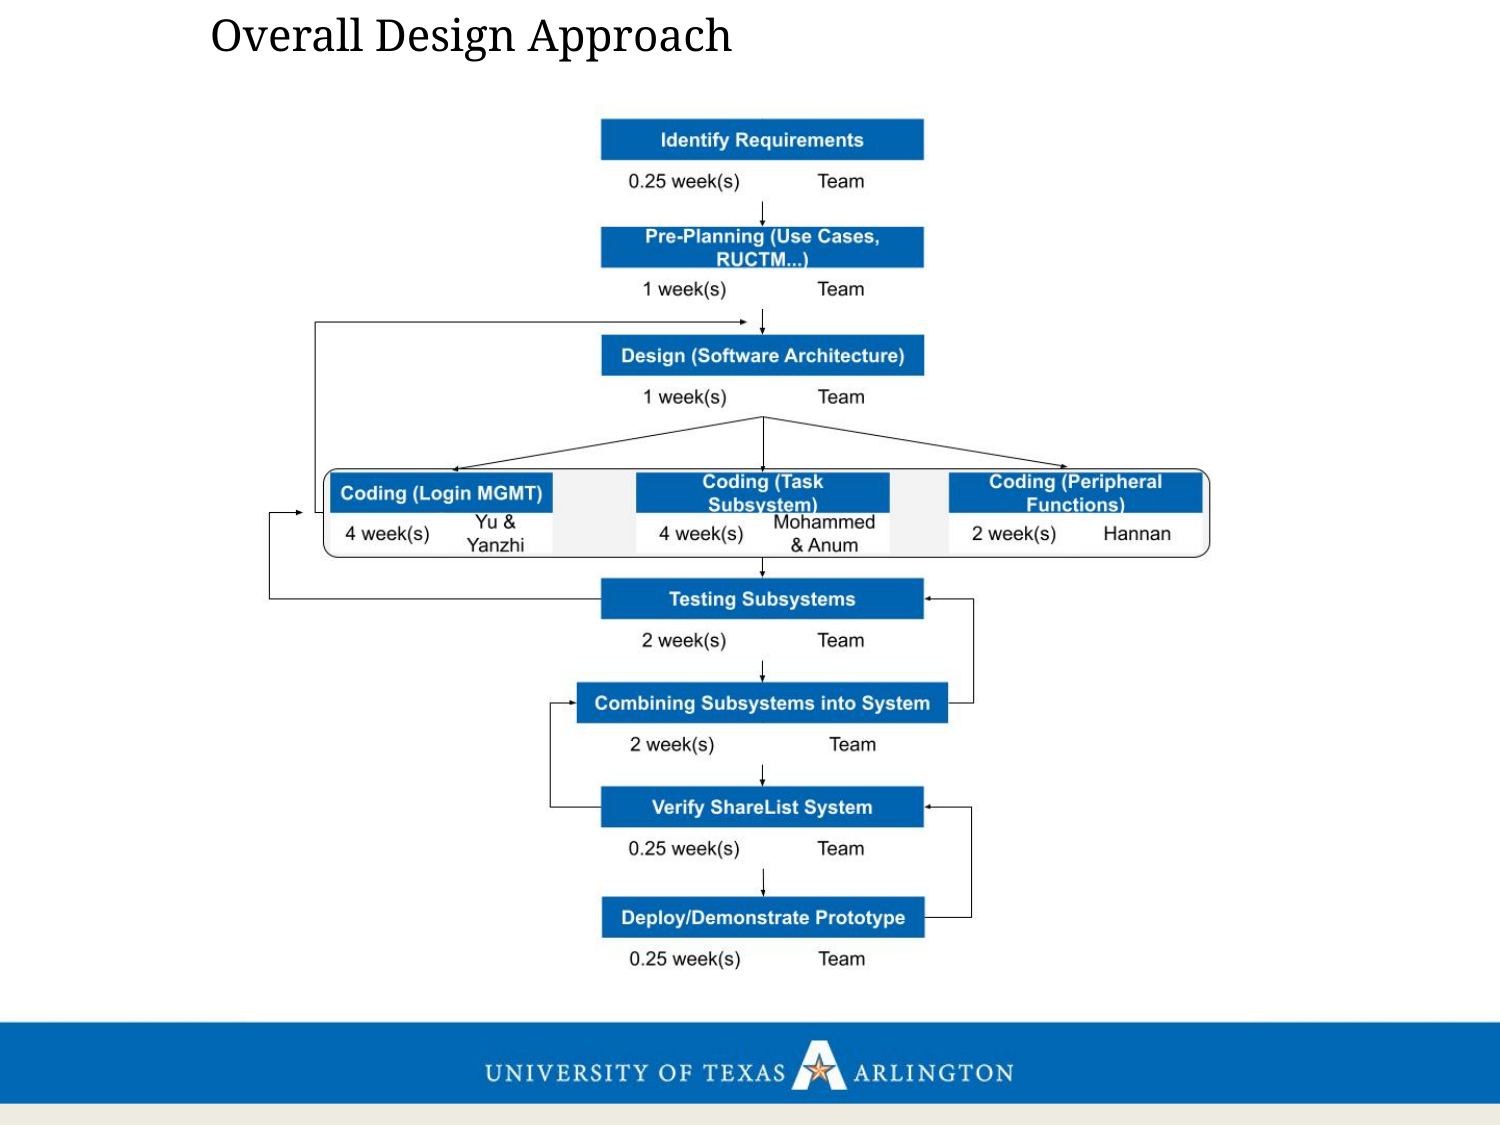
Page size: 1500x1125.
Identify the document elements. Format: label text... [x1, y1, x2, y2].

picture [0, 0, 1500, 1103]
title Overall Design Approach [0, 0, 944, 68]
